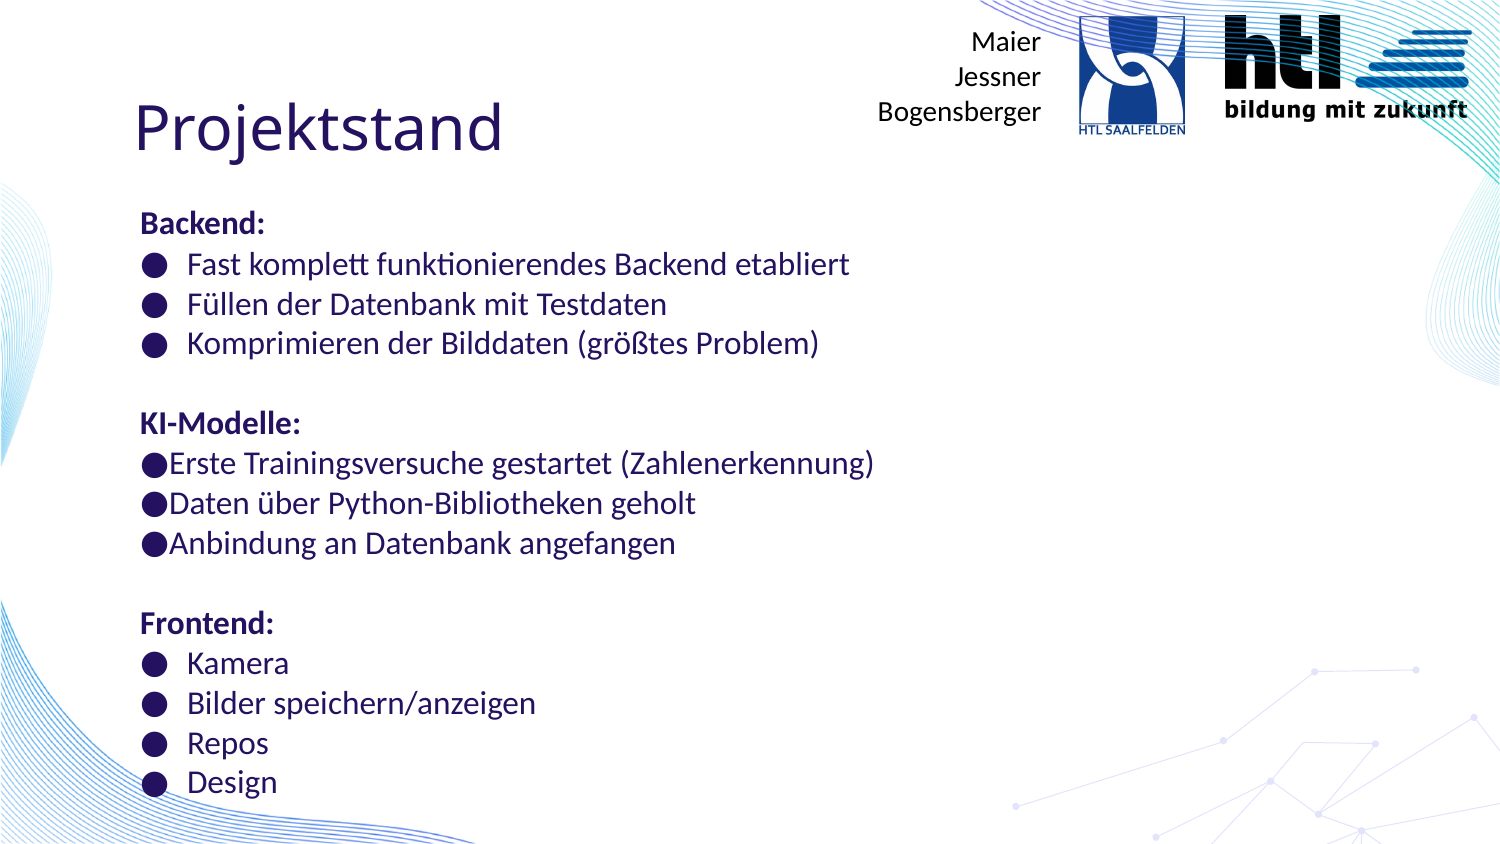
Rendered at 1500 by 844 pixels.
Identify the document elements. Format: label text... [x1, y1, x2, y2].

picture [1, 152, 507, 843]
subtitle Backend: Fast komplett funktionierendes Backend etabliert Füllen der Datenbank mit Testdaten Komprimieren der Bilddaten (größtes Problem) KI-Modelle: Erste Trainingsversuche gestartet (Zahlenerkennung) Daten über Python-Bibliotheken geholt Anbindung an Datenbank angefangen Frontend: Kamera Bilder speichern/anzeigen Repos Design [125, 186, 923, 823]
picture [969, 1, 1499, 391]
title Projektstand [118, 72, 1382, 167]
